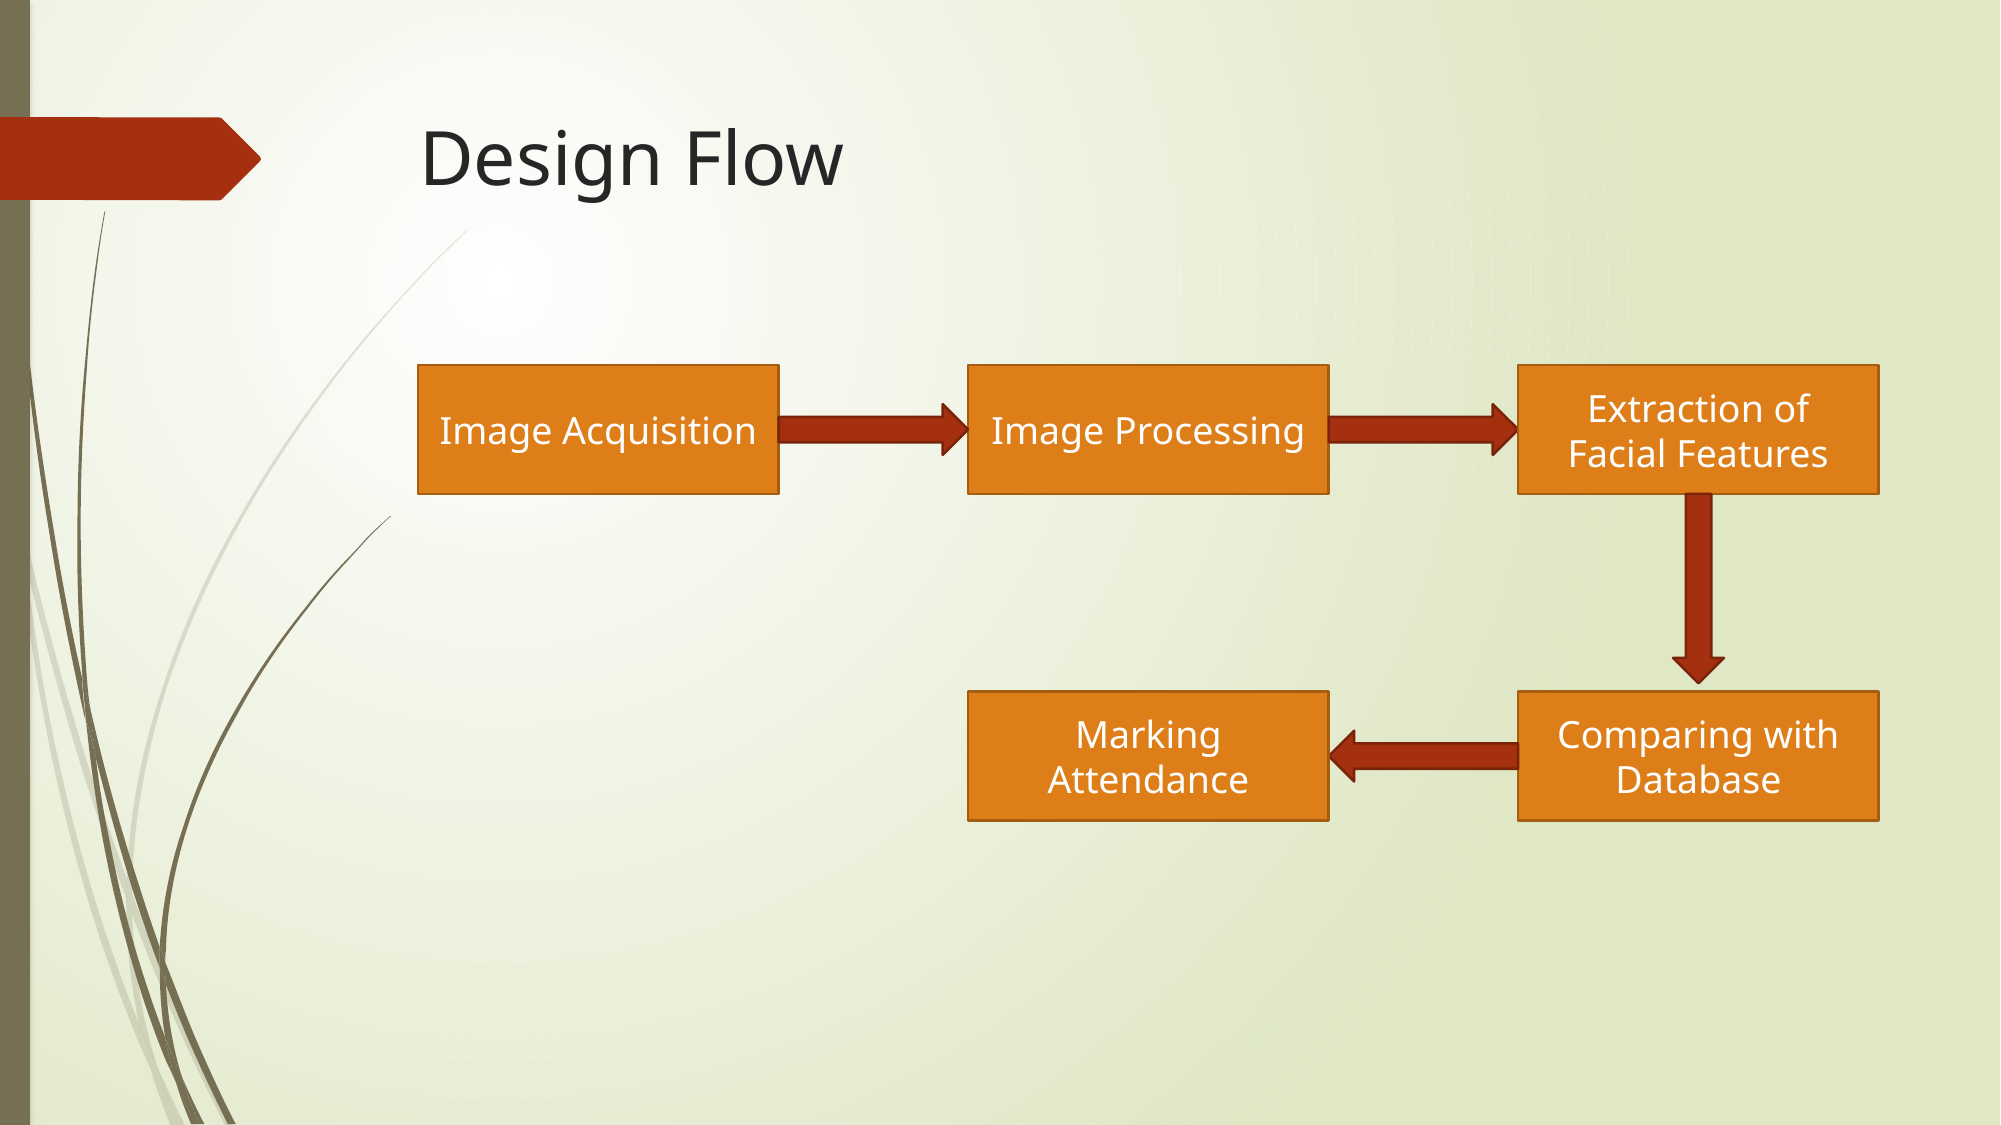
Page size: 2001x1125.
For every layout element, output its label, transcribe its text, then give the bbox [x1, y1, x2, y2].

text_box Extraction of Facial Features [1517, 364, 1880, 495]
text_box Marking Attendance [967, 690, 1330, 822]
text_box [1330, 729, 1520, 783]
text_box Image Processing [967, 364, 1330, 495]
text_box Comparing with Database [1517, 690, 1880, 822]
text_box Image Acquisition [417, 364, 780, 495]
text_box [777, 402, 970, 457]
text_box [1671, 492, 1726, 685]
text_box [1327, 402, 1517, 457]
title Design Flow [404, 102, 1866, 313]
